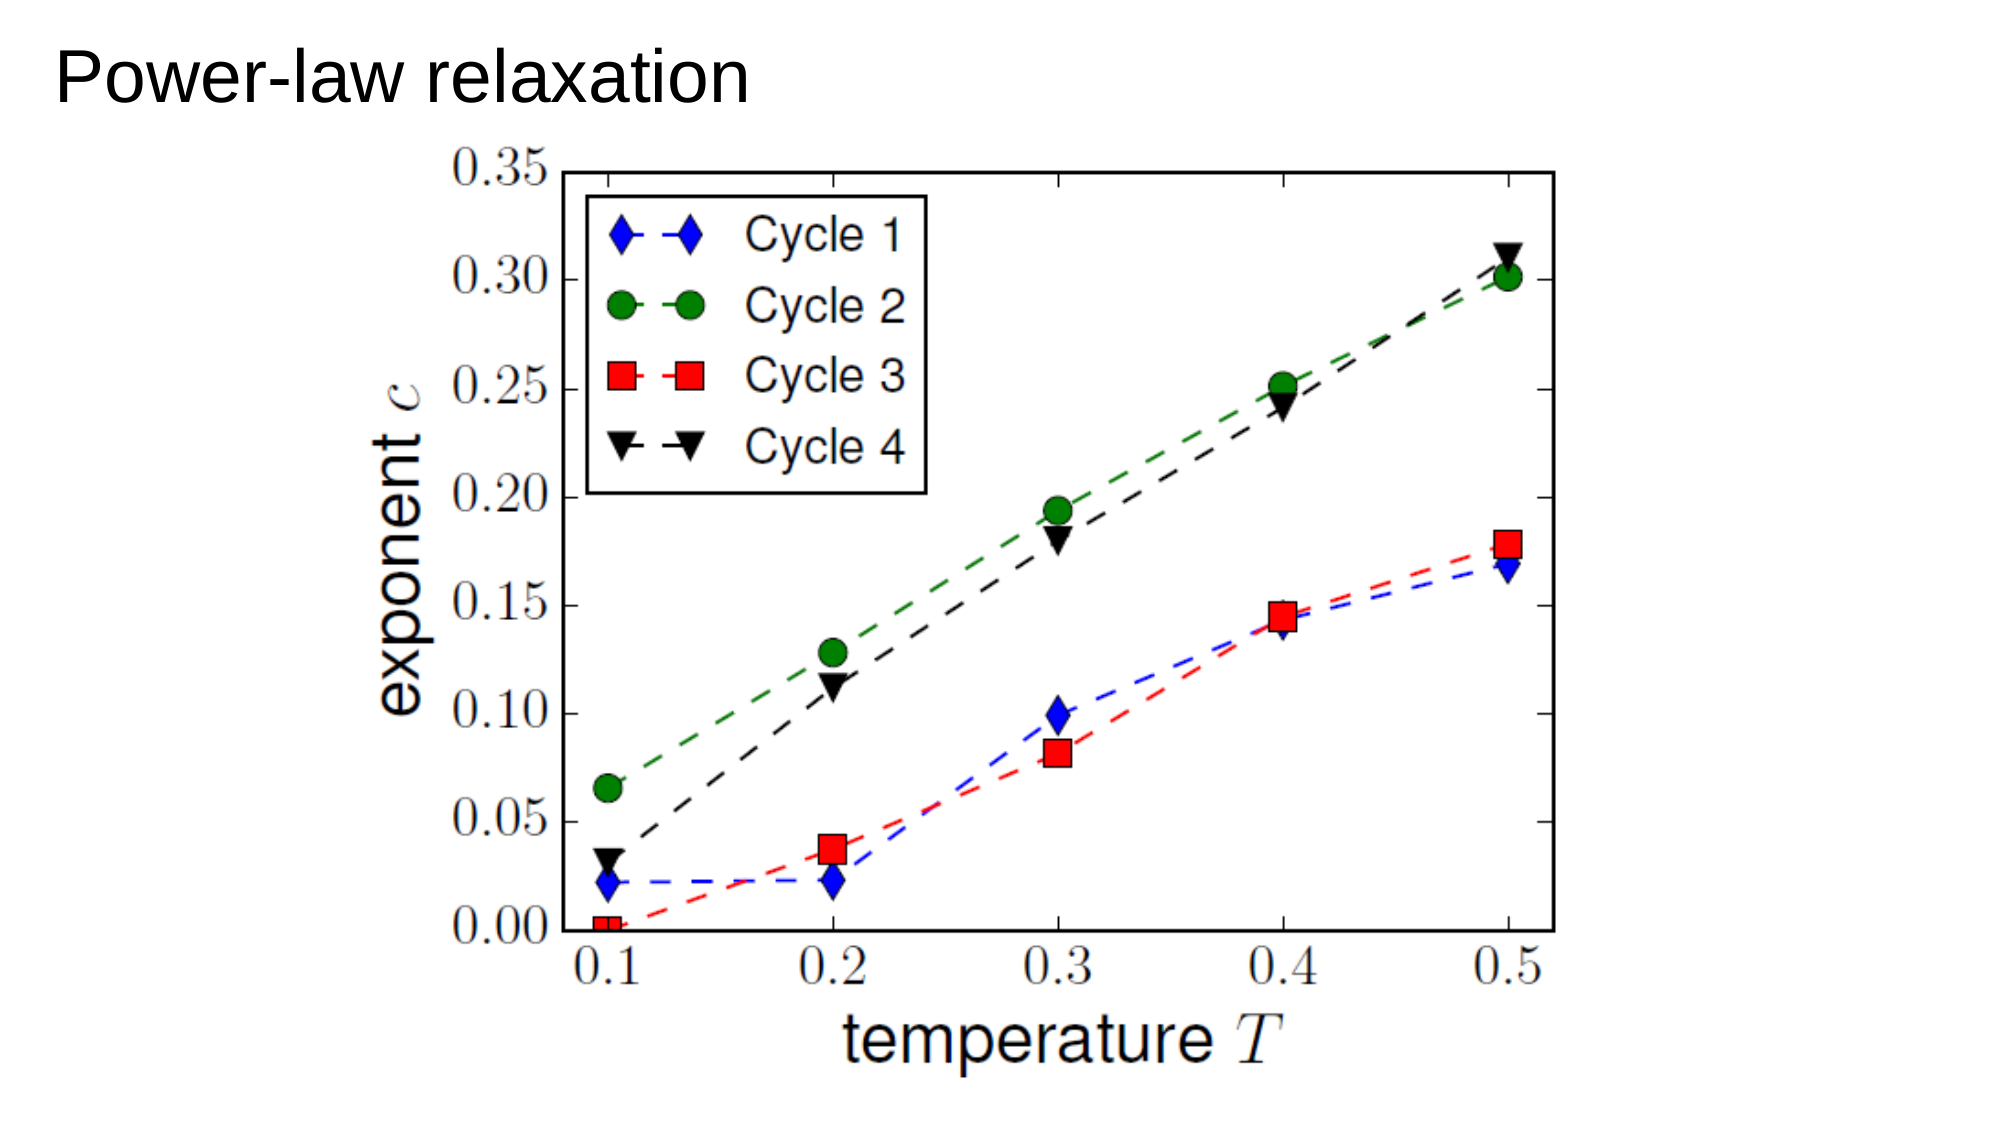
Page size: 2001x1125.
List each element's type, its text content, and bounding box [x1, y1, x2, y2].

picture [302, 140, 1596, 1085]
text_box Power-law relaxation [39, 0, 1765, 158]
